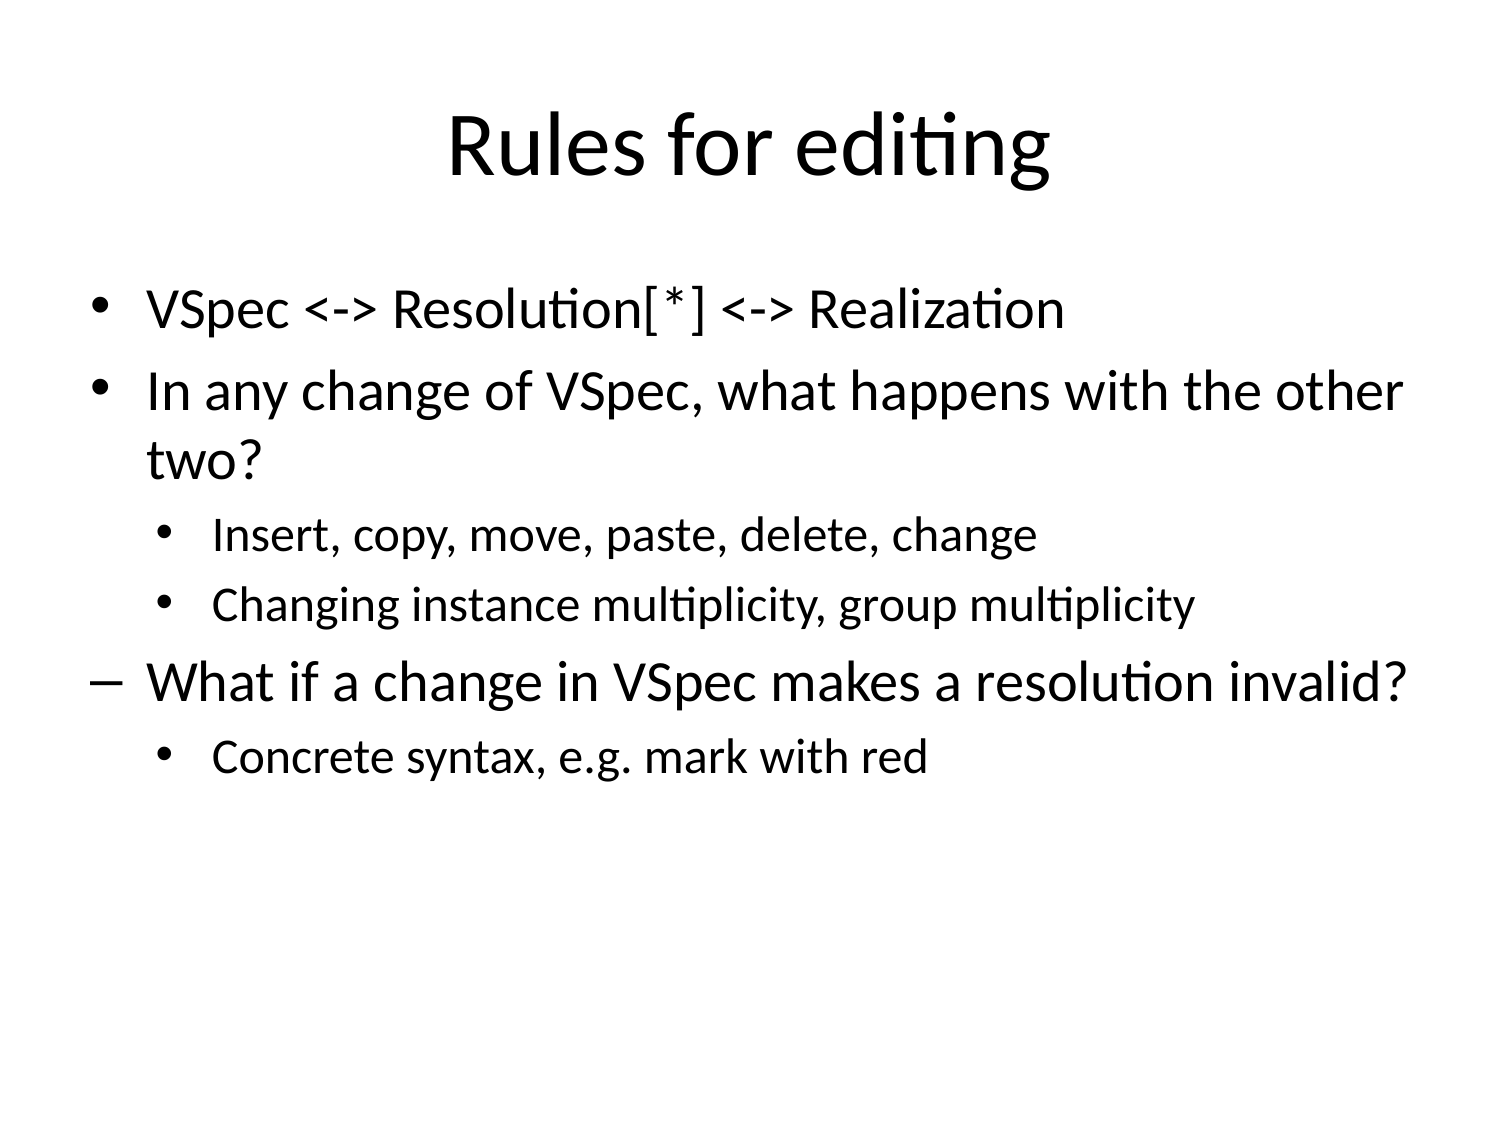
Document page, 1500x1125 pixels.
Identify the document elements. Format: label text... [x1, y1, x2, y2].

title Rules for editing [75, 45, 1425, 233]
list VSpec <-> Resolution[*] <-> Realization In any change of VSpec, what happens with the other two? Insert, copy, move, paste, delete, change Changing instance multiplicity, group multiplicity What if a change in VSpec makes a resolution invalid? Concrete syntax, e.g. mark with red [75, 262, 1425, 1005]
